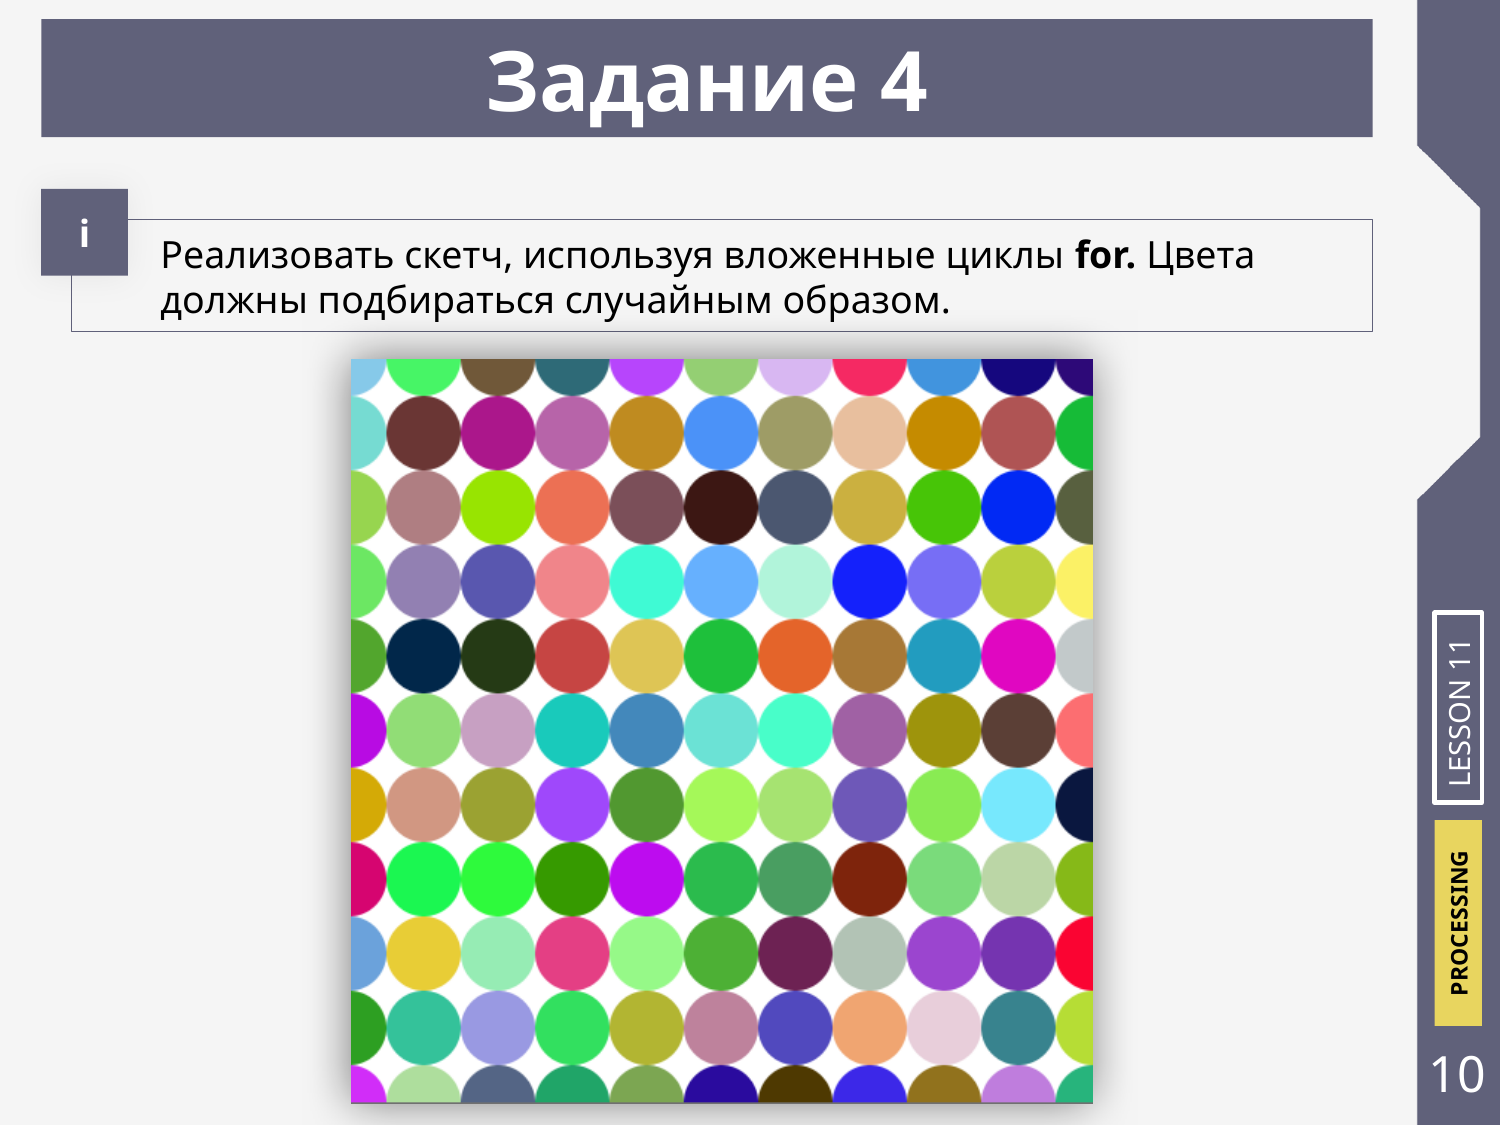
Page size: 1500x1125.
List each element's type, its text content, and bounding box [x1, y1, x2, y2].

picture [0, 0, 1500, 1125]
text_box і [41, 188, 128, 276]
list LESSON 11 [1432, 610, 1484, 805]
text_box Реализовать скетч, используя вложенные циклы for. Цвета должны подбираться случайным образом. [71, 219, 1373, 332]
slide_number ‹#› [1401, 1029, 1500, 1125]
title Задание 4 [41, 19, 1373, 138]
